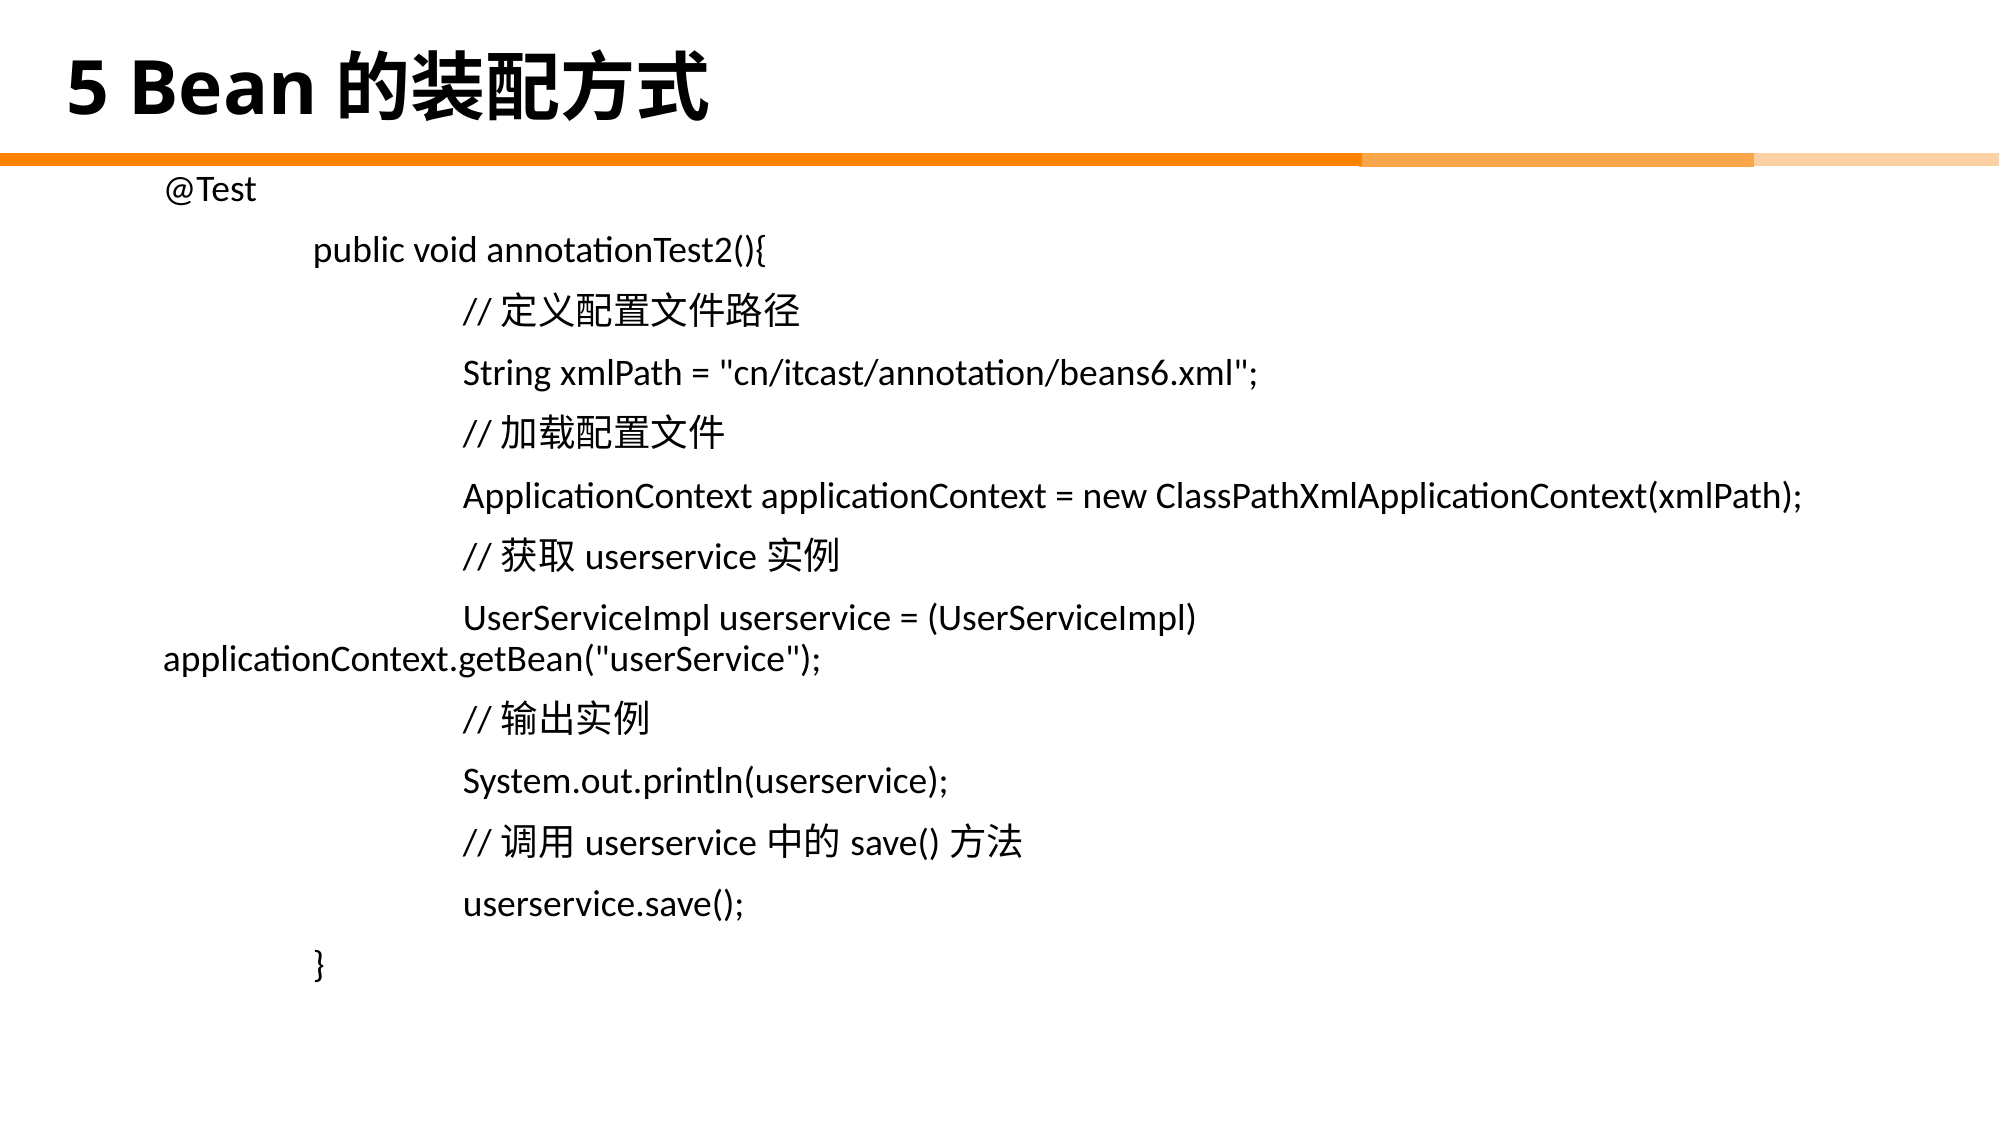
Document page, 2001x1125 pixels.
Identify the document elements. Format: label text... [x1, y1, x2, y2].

picture [0, 153, 2000, 166]
title 5 Bean的装配方式 [50, 40, 1602, 142]
list @Test public void annotationTest2(){ //定义配置文件路径 String xmlPath = "cn/itcast/annotation/beans6.xml"; //加载配置文件 ApplicationContext applicationContext = new ClassPathXmlApplicationContext(xmlPath); //获取userservice实例 UserServiceImpl userservice = (UserServiceImpl) applicationContext.getBean("userService"); //输出实例 System.out.println(userservice); //调用userservice中的save()方法 userservice.save(); } [147, 161, 1821, 1112]
